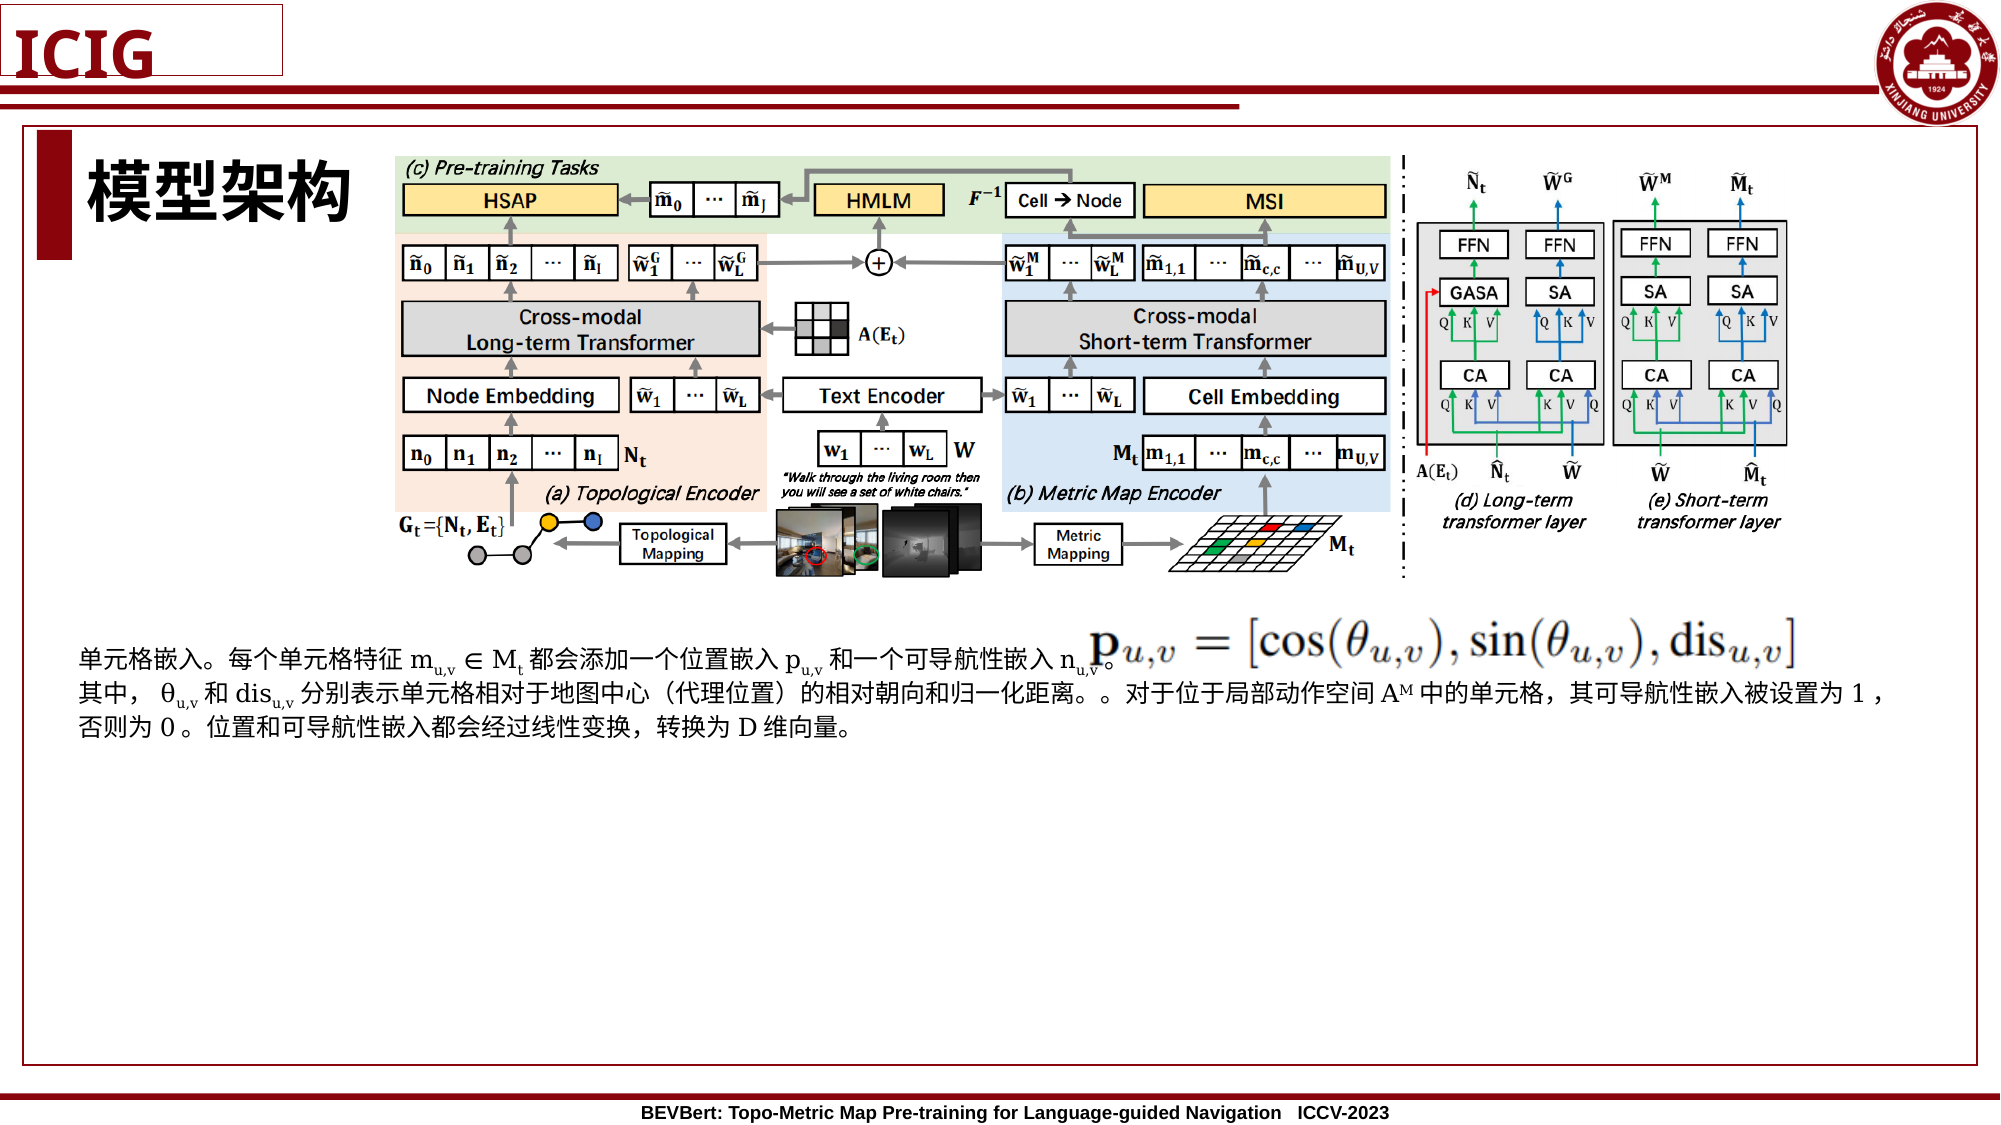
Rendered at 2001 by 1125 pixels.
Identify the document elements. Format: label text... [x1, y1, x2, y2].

picture [1070, 610, 1806, 678]
text_box BEVBert: Topo-Metric Map Pre-training for Language-guided Navigation ICCV-2023 [48, 1093, 1983, 1121]
text_box ICIG [0, 4, 283, 76]
text_box [0, 1093, 48, 1100]
text_box [22, 125, 1978, 1066]
text_box [1983, 1093, 2000, 1100]
picture [1874, 0, 2000, 127]
text_box [0, 104, 1240, 110]
text_box [0, 85, 1874, 95]
text_box [36, 129, 73, 261]
text_box 单元格嵌入。每个单元格特征mu,v ∈ Mt都会添加一个位置嵌入pu,v和一个可导航性嵌入nu,v。 其中，θu,v和disu,v分别表示单元格相对于地图中心（代理位置）的相对朝向和归一化距离。。对于位于局部动作空间AM中的单元格，其可导航性嵌入被设置为1，否则为0。位置和可导航性嵌入都会经过线性变换，转换为D维向量。 [64, 636, 1915, 1065]
picture [387, 145, 1806, 585]
